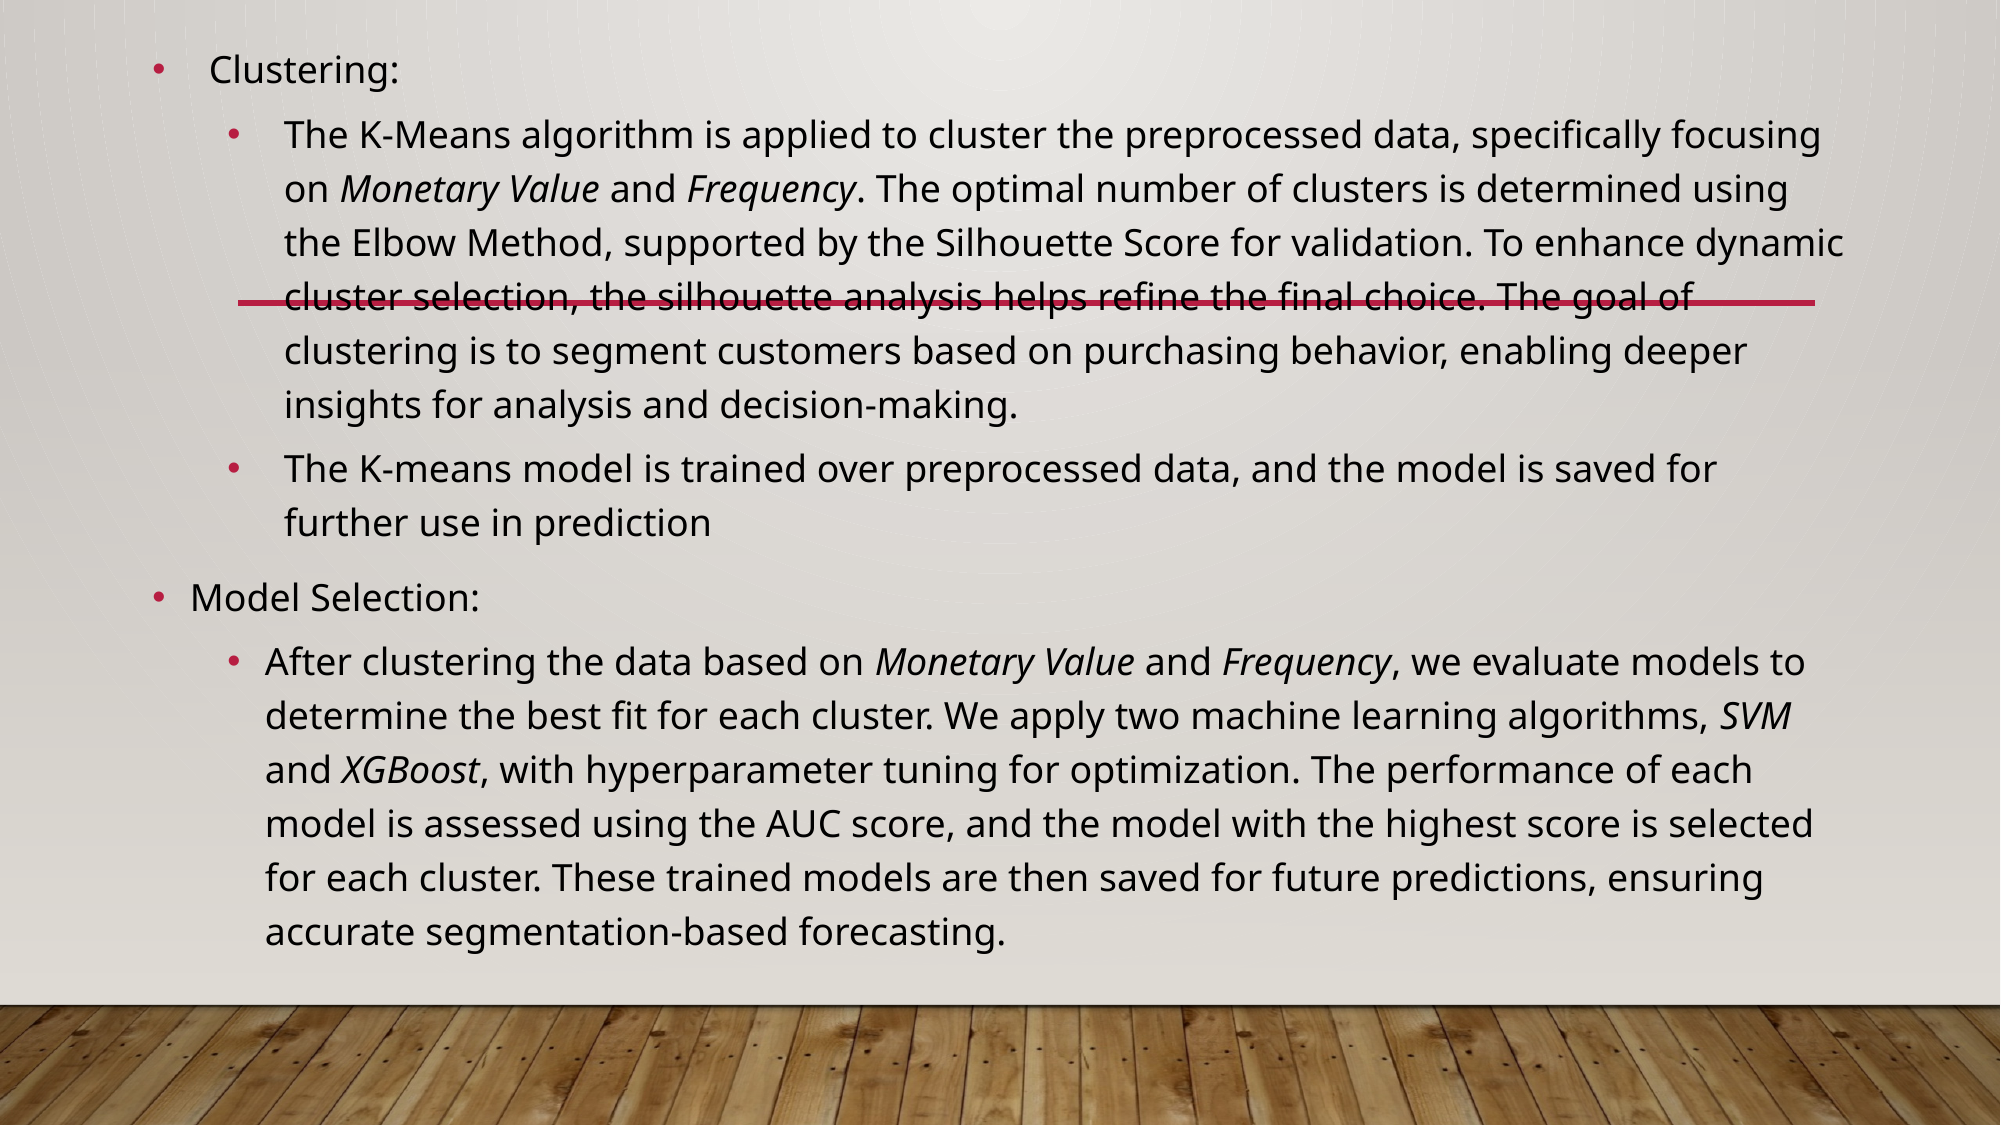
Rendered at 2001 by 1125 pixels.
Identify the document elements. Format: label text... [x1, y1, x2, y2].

list Clustering: The K-Means algorithm is applied to cluster the preprocessed data, specifically focusing on Monetary Value and Frequency. The optimal number of clusters is determined using the Elbow Method, supported by the Silhouette Score for validation. To enhance dynamic cluster selection, the silhouette analysis helps refine the final choice. The goal of clustering is to segment customers based on purchasing behavior, enabling deeper insights for analysis and decision-making. The K-means model is trained over preprocessed data, and the model is saved for further use in prediction Model Selection: After clustering the data based on Monetary Value and Frequency, we evaluate models to determine the best fit for each cluster. We apply two machine learning algorithms, SVM and XGBoost, with hyperparameter tuning for optimization. The performance of each model is assessed using the AUC score, and the model with the highest score is selected for each cluster. These trained models are then saved for future predictions, ensuring accurate segmentation-based forecasting. [137, 29, 1863, 1014]
picture [0, 1005, 2000, 1125]
